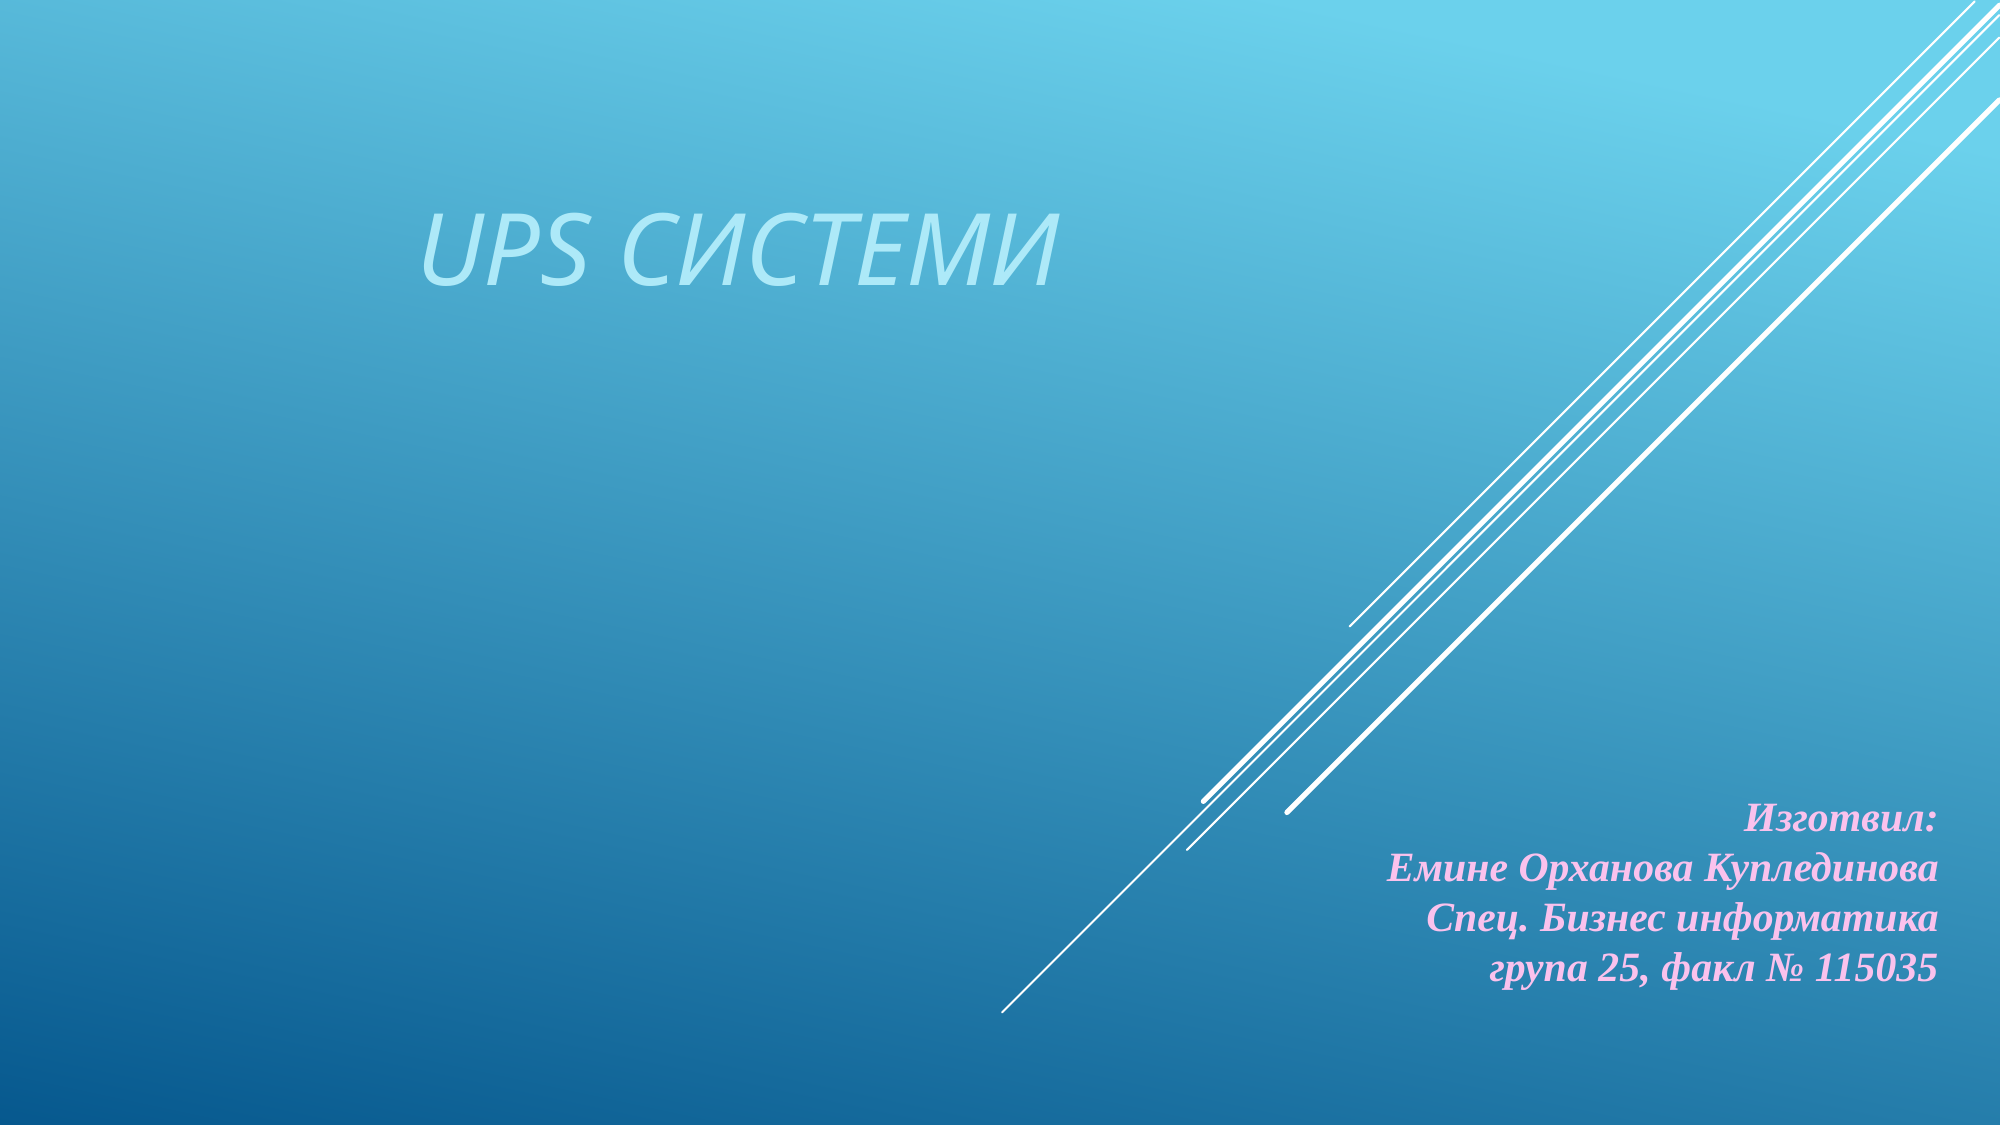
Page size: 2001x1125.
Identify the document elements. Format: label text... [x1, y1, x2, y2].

title Ups системи [112, 112, 1365, 313]
subtitle Изготвил: Емине Орханова Куплединова Спец. Бизнес информатика група 25, факл № 115035 [903, 782, 1954, 1103]
